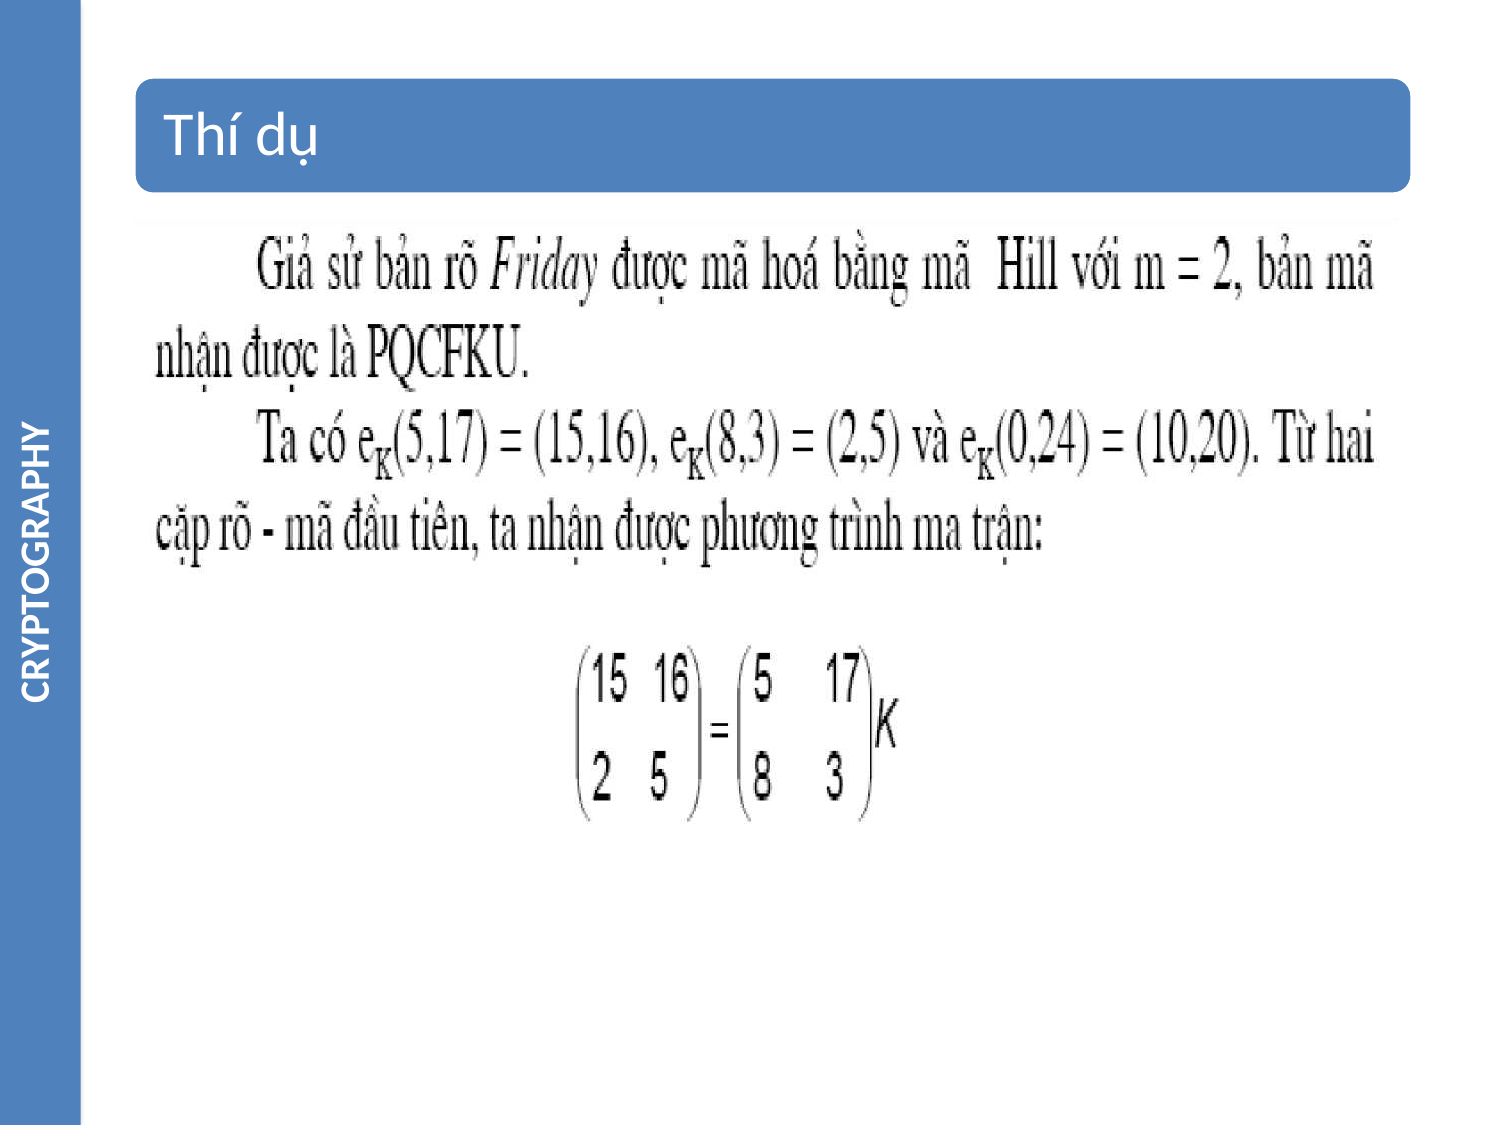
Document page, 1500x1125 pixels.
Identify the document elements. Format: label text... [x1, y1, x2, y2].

text_box CRYPTOGRAPHY [0, 0, 84, 1125]
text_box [133, 76, 1413, 196]
picture [133, 218, 1398, 846]
